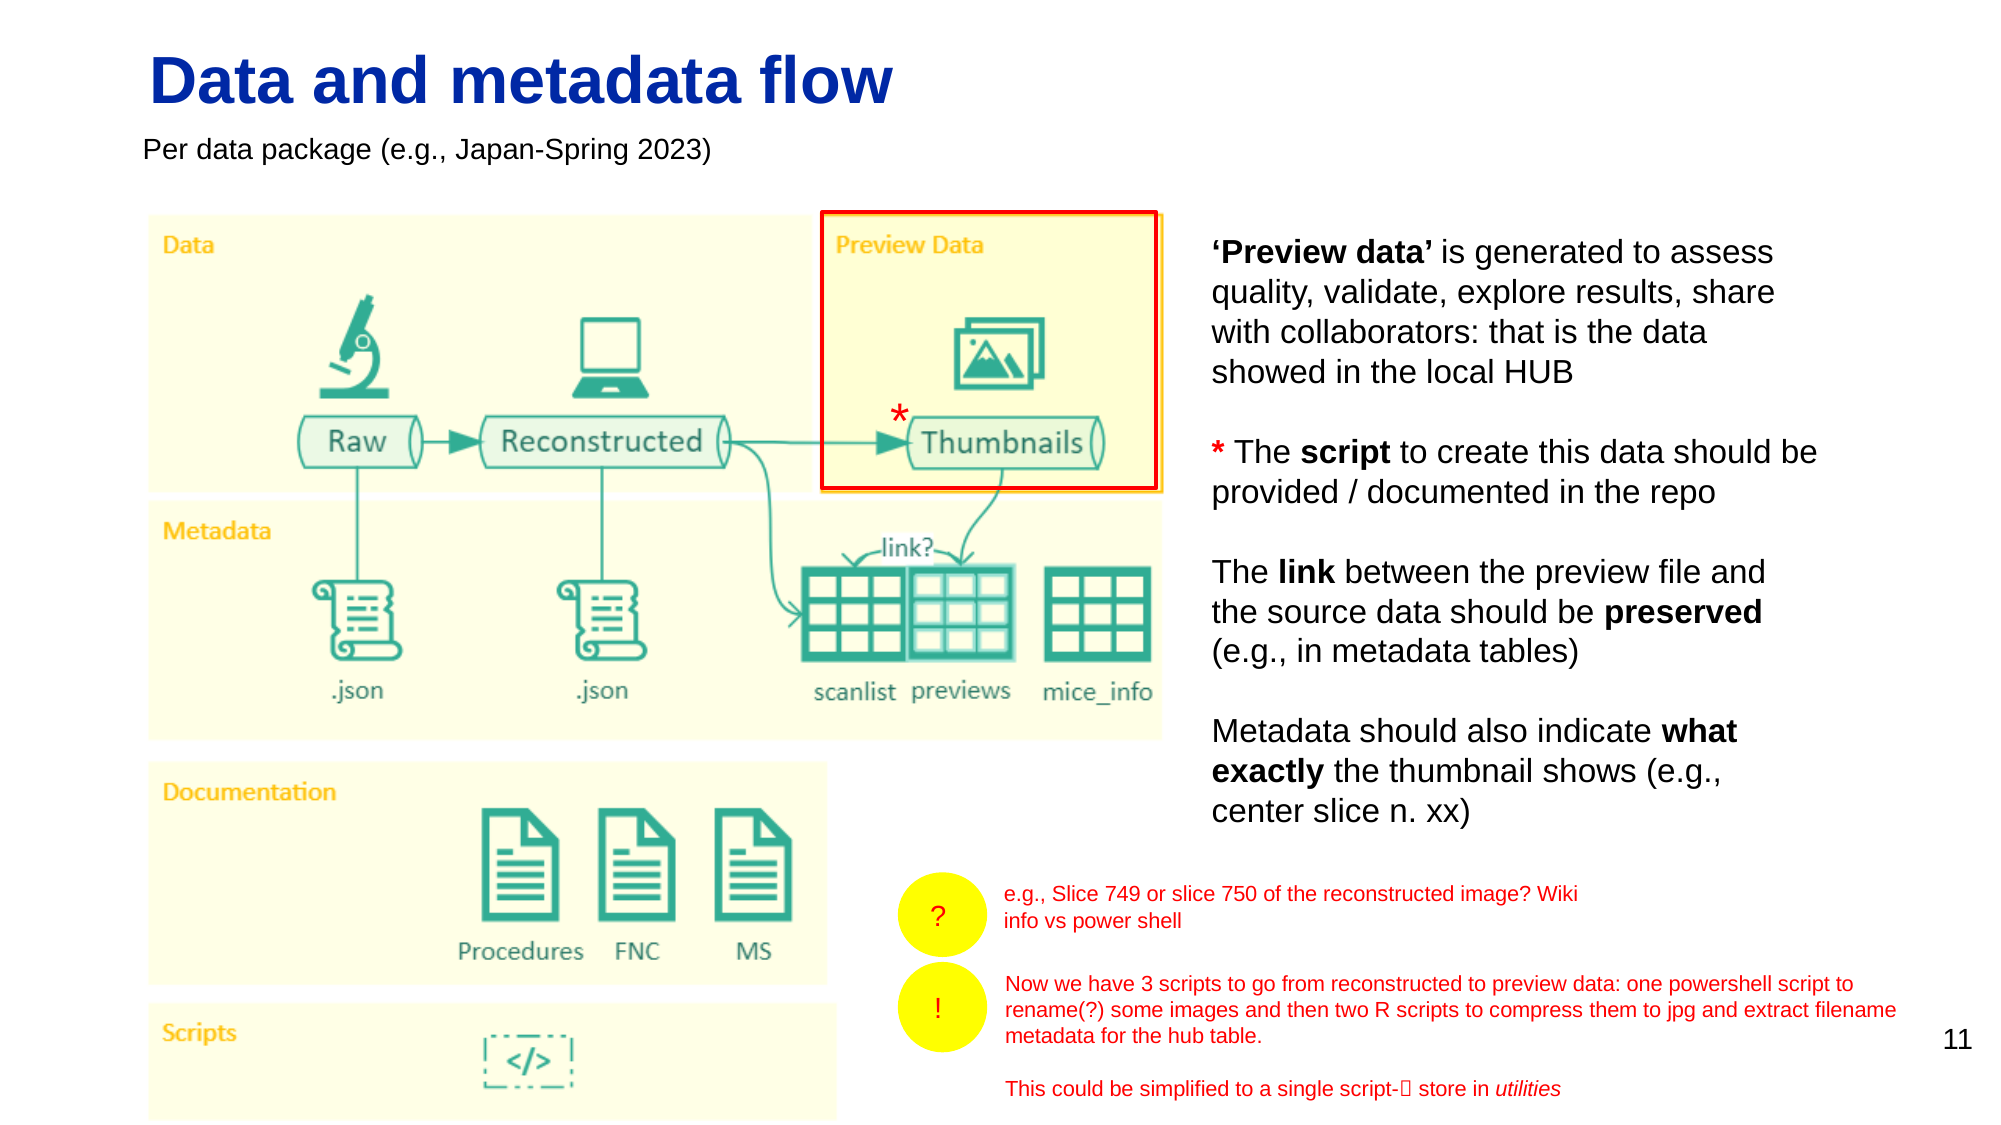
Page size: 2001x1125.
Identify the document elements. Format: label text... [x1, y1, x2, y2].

slide_number 11 [1920, 1019, 1974, 1106]
picture [104, 193, 1206, 1121]
title Data and metadata flow [149, 31, 1851, 132]
text_box ‘Preview data’ is generated to assess quality, validate, explore results, share with collaborators: that is the data showed in the local HUB * The script to create this data should be provided / documented in the repo The link between the preview file and the source data should be preserved (e.g., in metadata tables) Metadata should also indicate what exactly the thumbnail shows (e.g., center slice n. xx) [1211, 223, 1837, 837]
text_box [899, 961, 1916, 1111]
text_box Per data package (e.g., Japan-Spring 2023) [128, 122, 1128, 173]
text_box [899, 872, 1606, 956]
